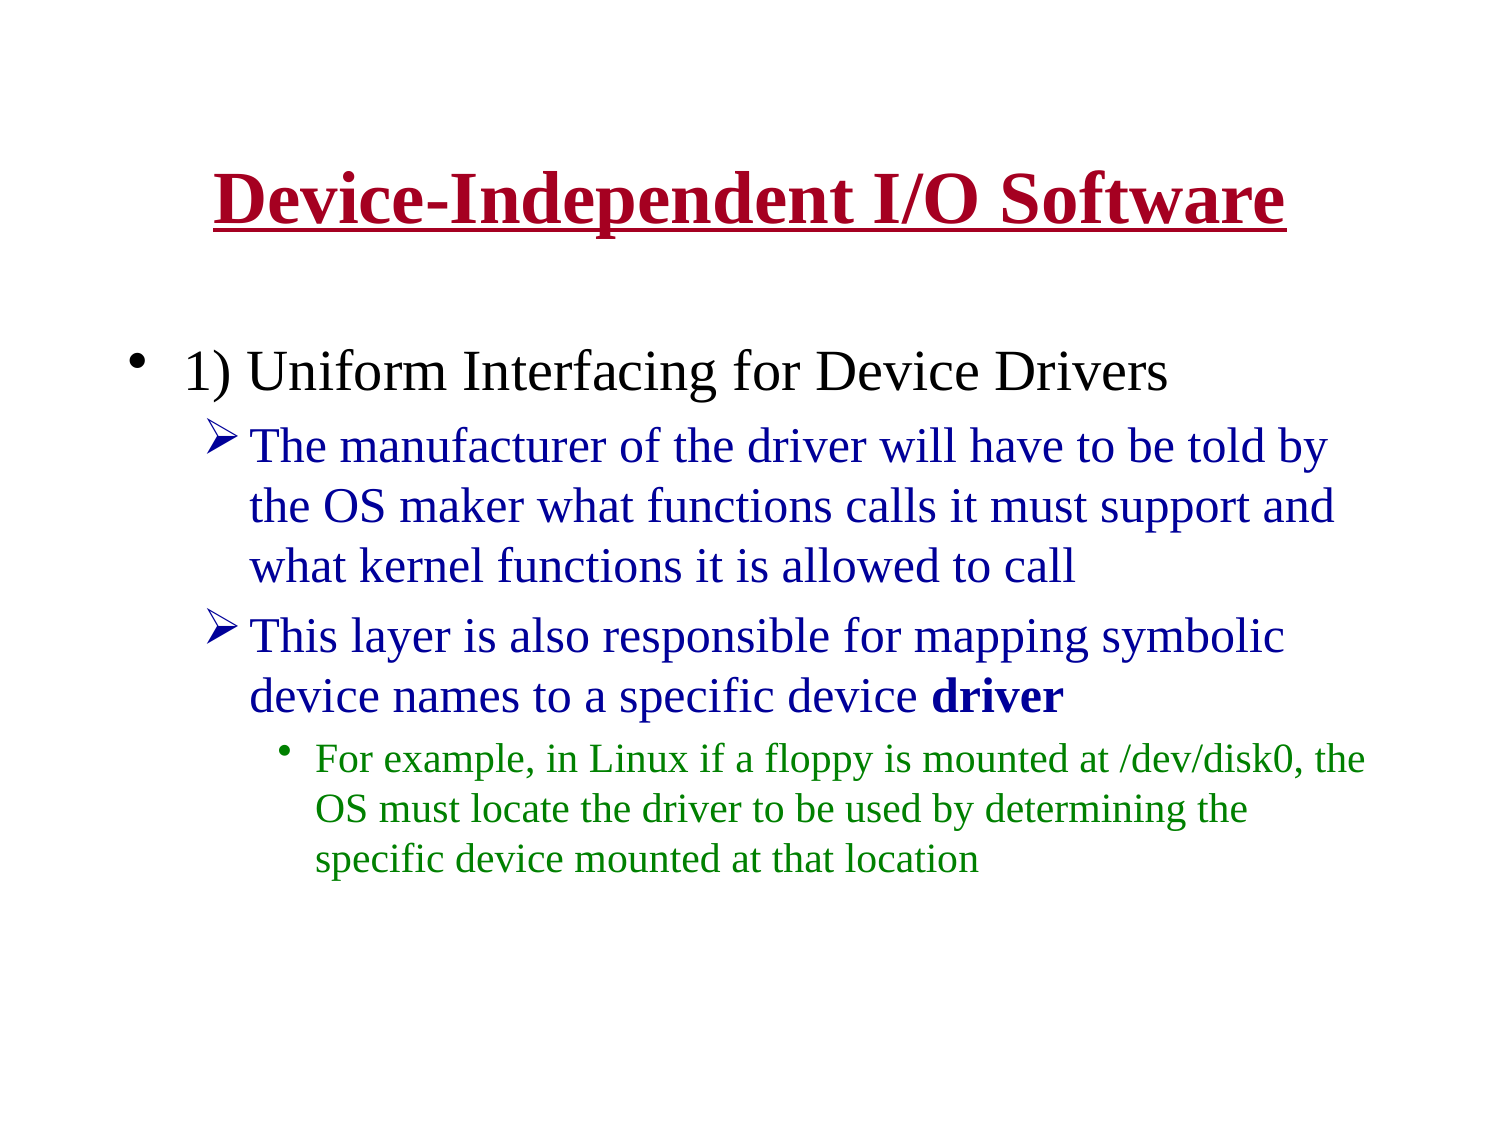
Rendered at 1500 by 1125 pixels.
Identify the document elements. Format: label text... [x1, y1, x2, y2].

title Device-Independent I/O Software [112, 99, 1388, 288]
list 1) Uniform Interfacing for Device Drivers The manufacturer of the driver will have to be told by the OS maker what functions calls it must support and what kernel functions it is allowed to call This layer is also responsible for mapping symbolic device names to a specific device driver For example, in Linux if a floppy is mounted at /dev/disk0, the OS must locate the driver to be used by determining the specific device mounted at that location [112, 324, 1388, 1000]
